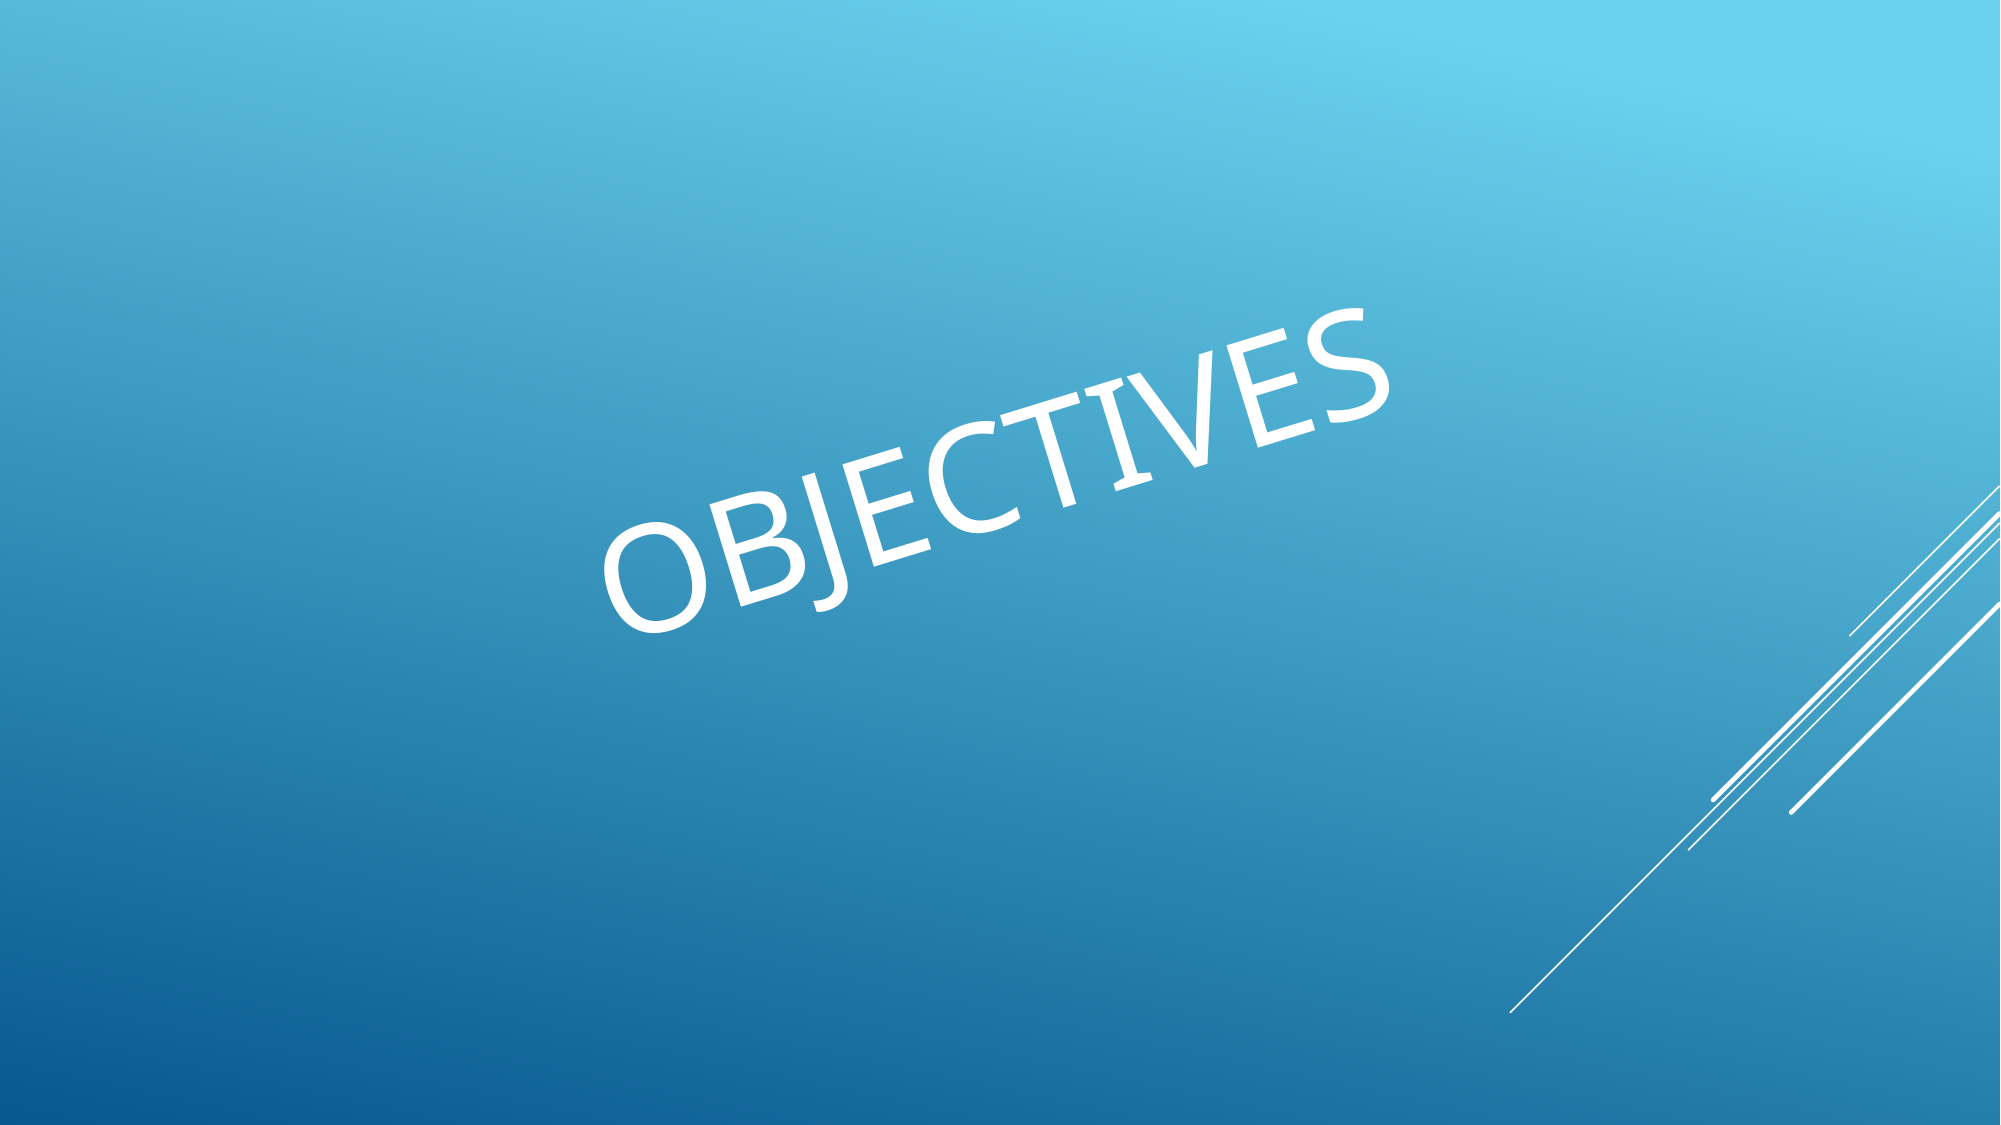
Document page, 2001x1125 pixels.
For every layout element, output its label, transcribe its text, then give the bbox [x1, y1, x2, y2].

title OBJECTIVES [154, 0, 1829, 1032]
